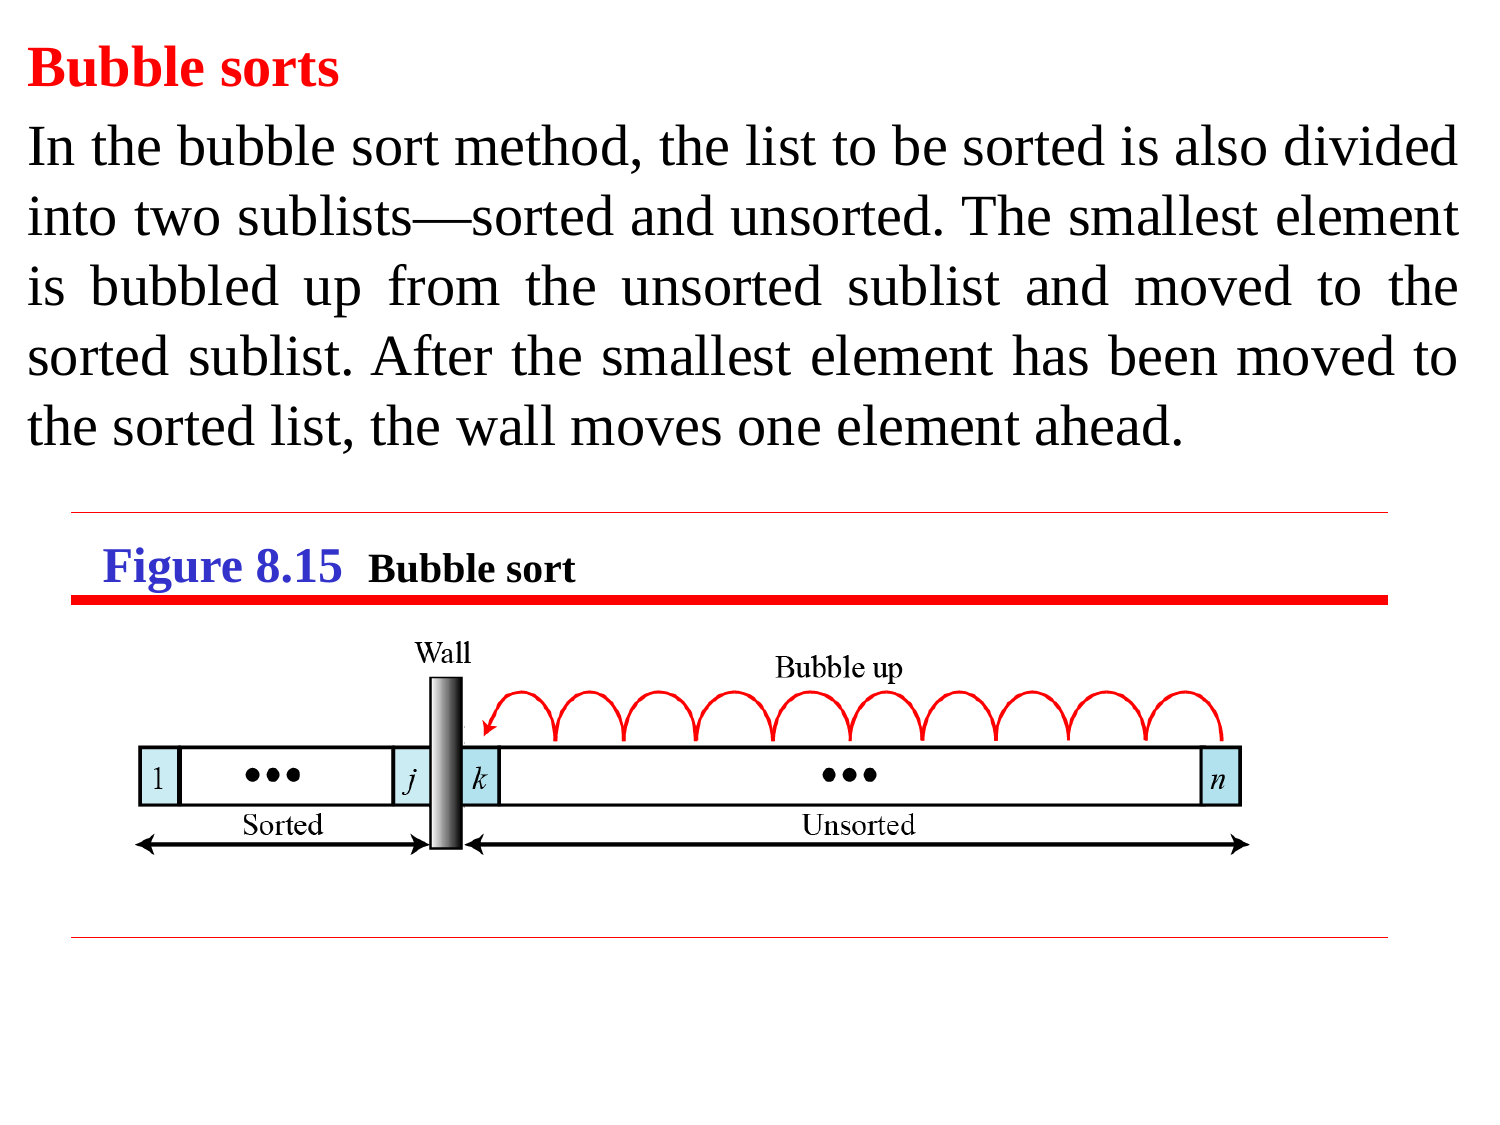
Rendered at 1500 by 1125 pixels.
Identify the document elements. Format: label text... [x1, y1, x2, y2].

text_box In the bubble sort method, the list to be sorted is also divided into two sublists—sorted and unsorted. The smallest element is bubbled up from the unsorted sublist and moved to the sorted sublist. After the smallest element has been moved to the sorted list, the wall moves one element ahead. [12, 99, 1475, 465]
text_box Bubble sorts [12, 20, 356, 99]
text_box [71, 512, 1388, 938]
